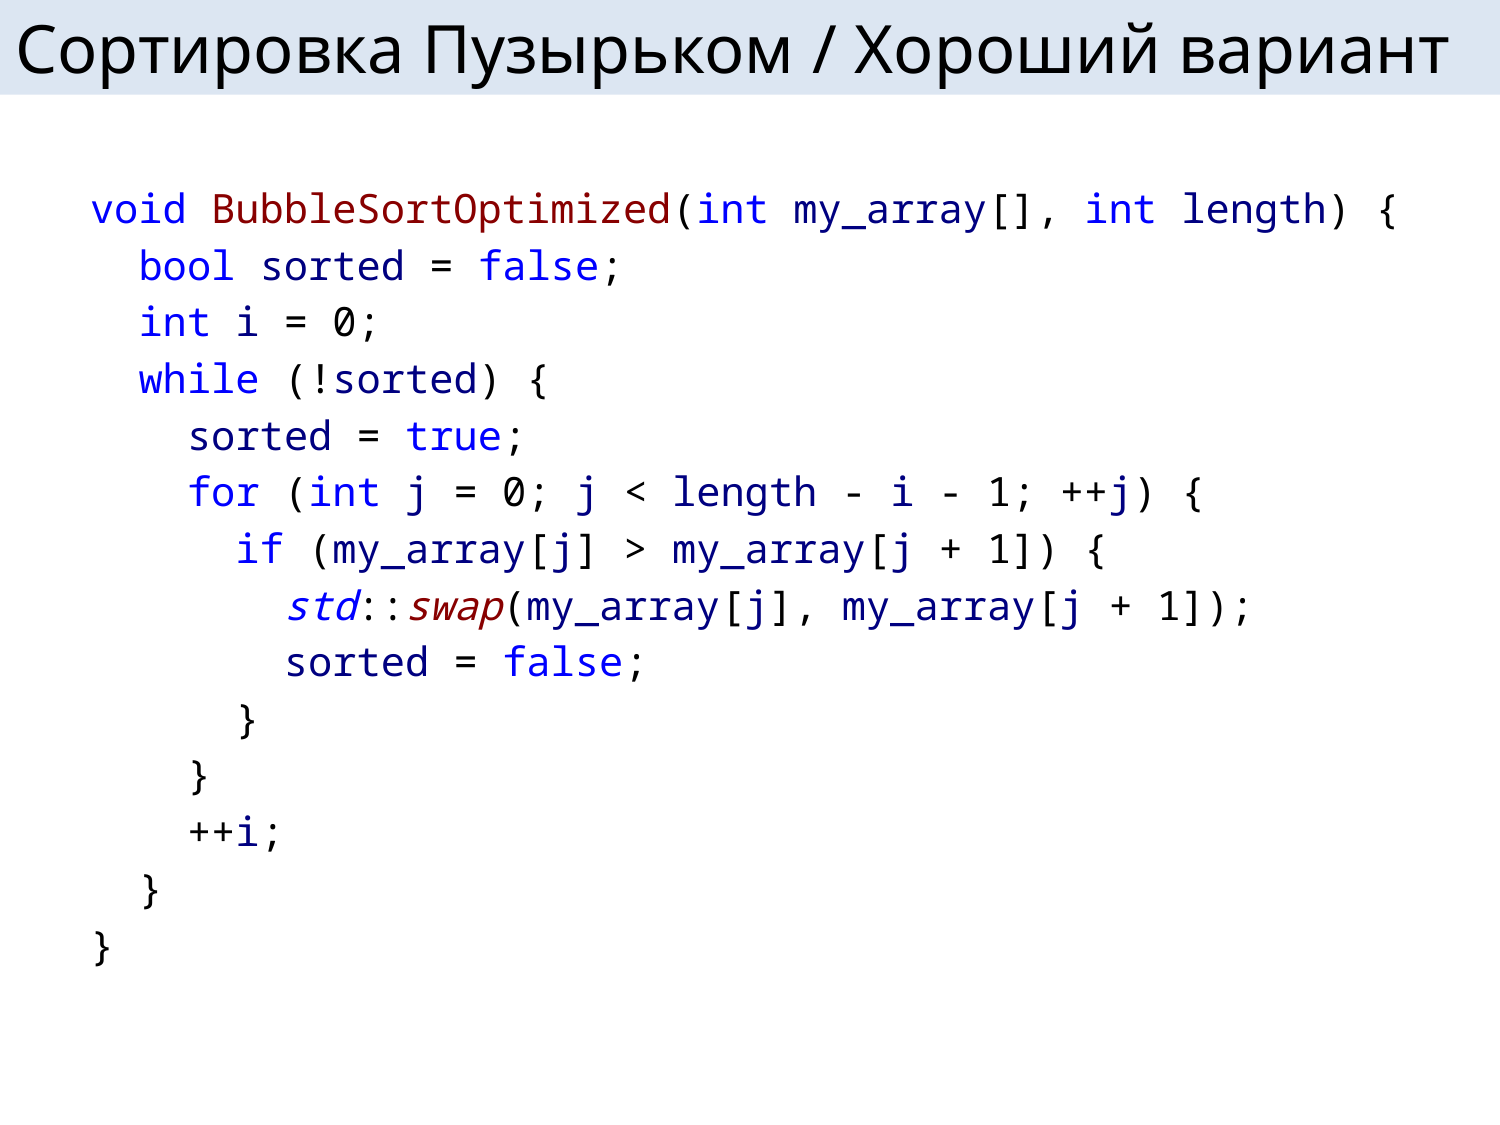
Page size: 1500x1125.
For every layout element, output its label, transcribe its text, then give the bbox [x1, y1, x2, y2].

list void BubbleSortOptimized(int my_array[], int length) { bool sorted = false; int i = 0; while (!sorted) { sorted = true; for (int j = 0; j < length - i - 1; ++j) { if (my_array[j] > my_array[j + 1]) { std::swap(my_array[j], my_array[j + 1]); sorted = false; } } ++i; } } [75, 175, 1425, 1005]
title Сортировка Пузырьком / Хороший вариант [0, 0, 1500, 95]
